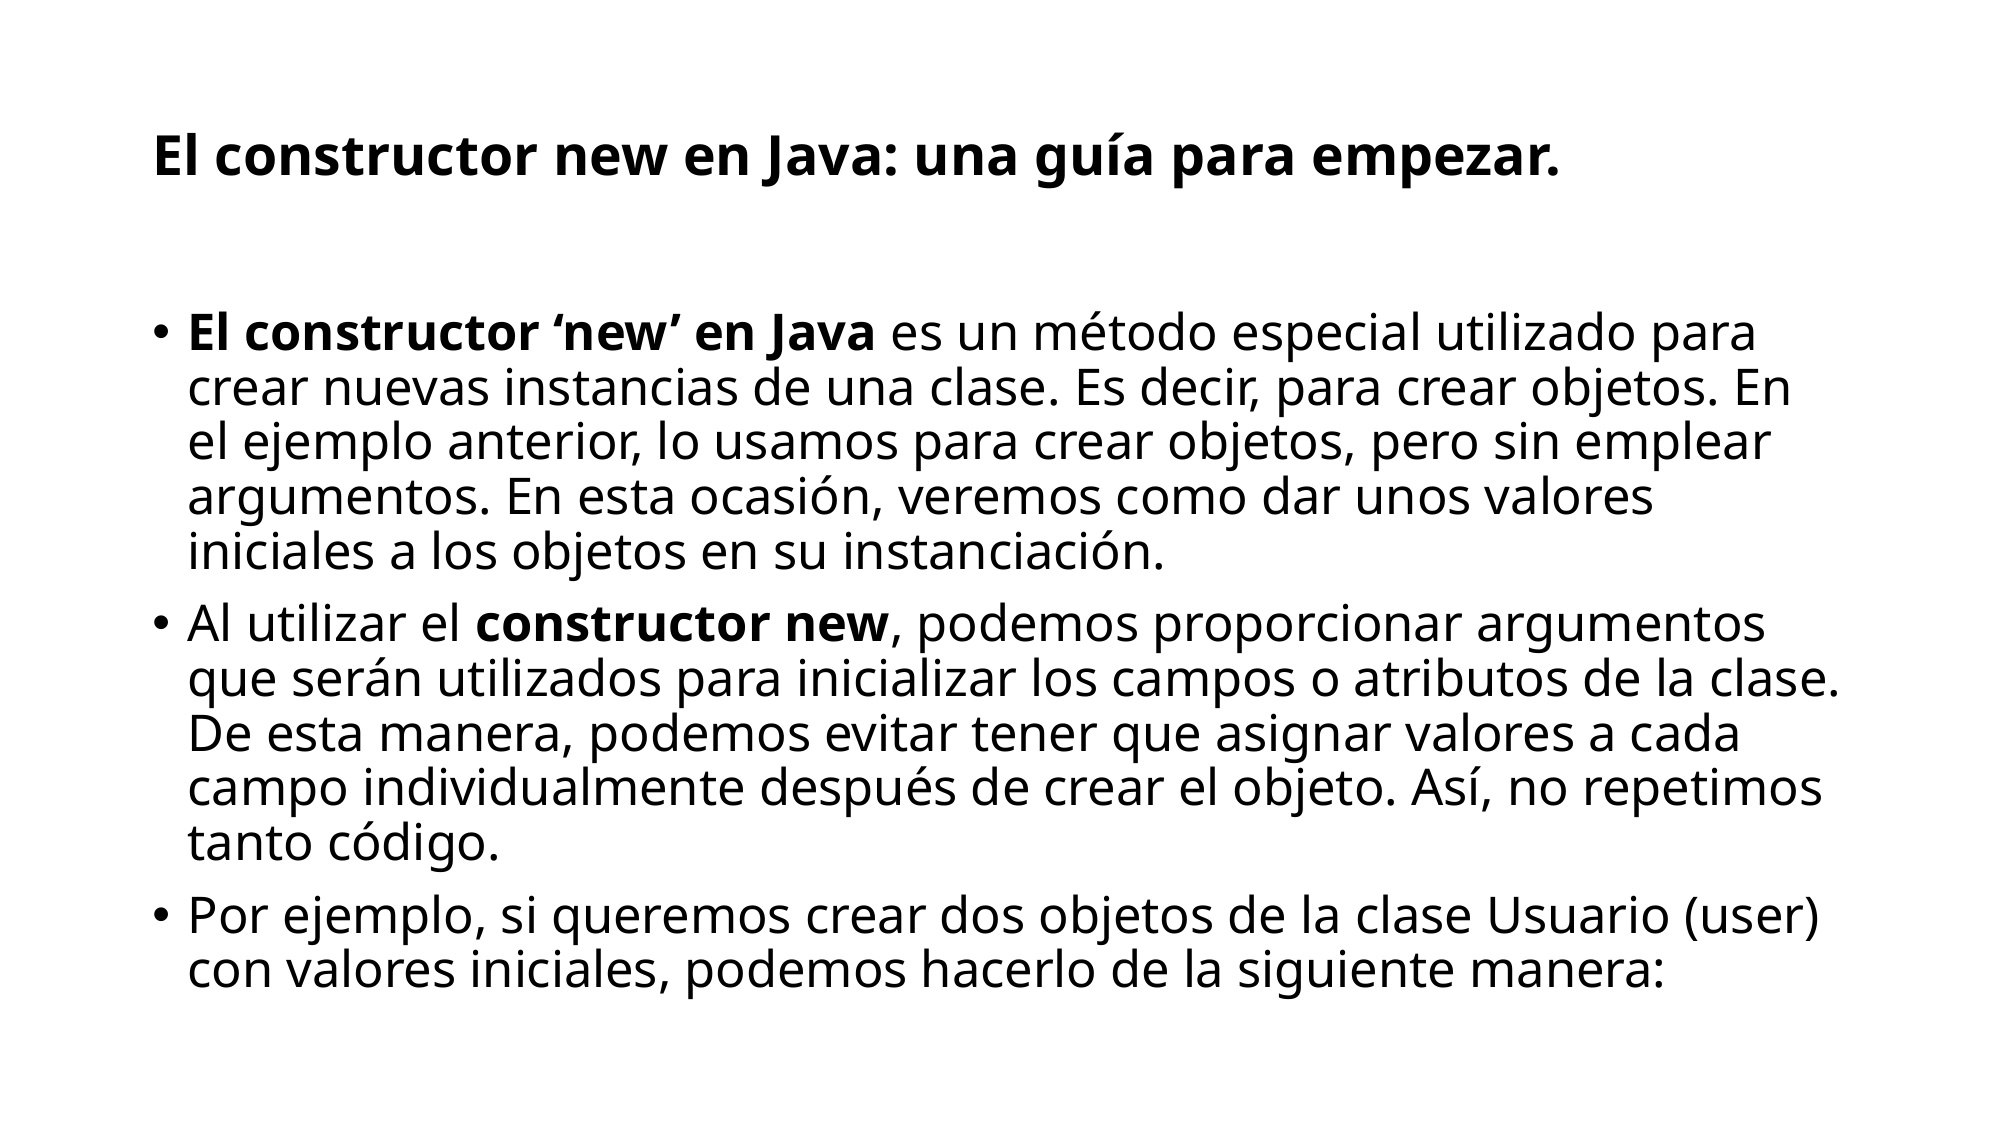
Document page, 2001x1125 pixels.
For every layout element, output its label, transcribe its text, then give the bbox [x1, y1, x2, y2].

list El constructor ‘new’ en Java es un método especial utilizado para crear nuevas instancias de una clase. Es decir, para crear objetos. En el ejemplo anterior, lo usamos para crear objetos, pero sin emplear argumentos. En esta ocasión, veremos como dar unos valores iniciales a los objetos en su instanciación. Al utilizar el constructor new, podemos proporcionar argumentos que serán utilizados para inicializar los campos o atributos de la clase. De esta manera, podemos evitar tener que asignar valores a cada campo individualmente después de crear el objeto. Así, no repetimos tanto código. Por ejemplo, si queremos crear dos objetos de la clase Usuario (user) con valores iniciales, podemos hacerlo de la siguiente manera: [137, 299, 1863, 1014]
title El constructor new en Java: una guía para empezar. [137, 59, 1863, 278]
